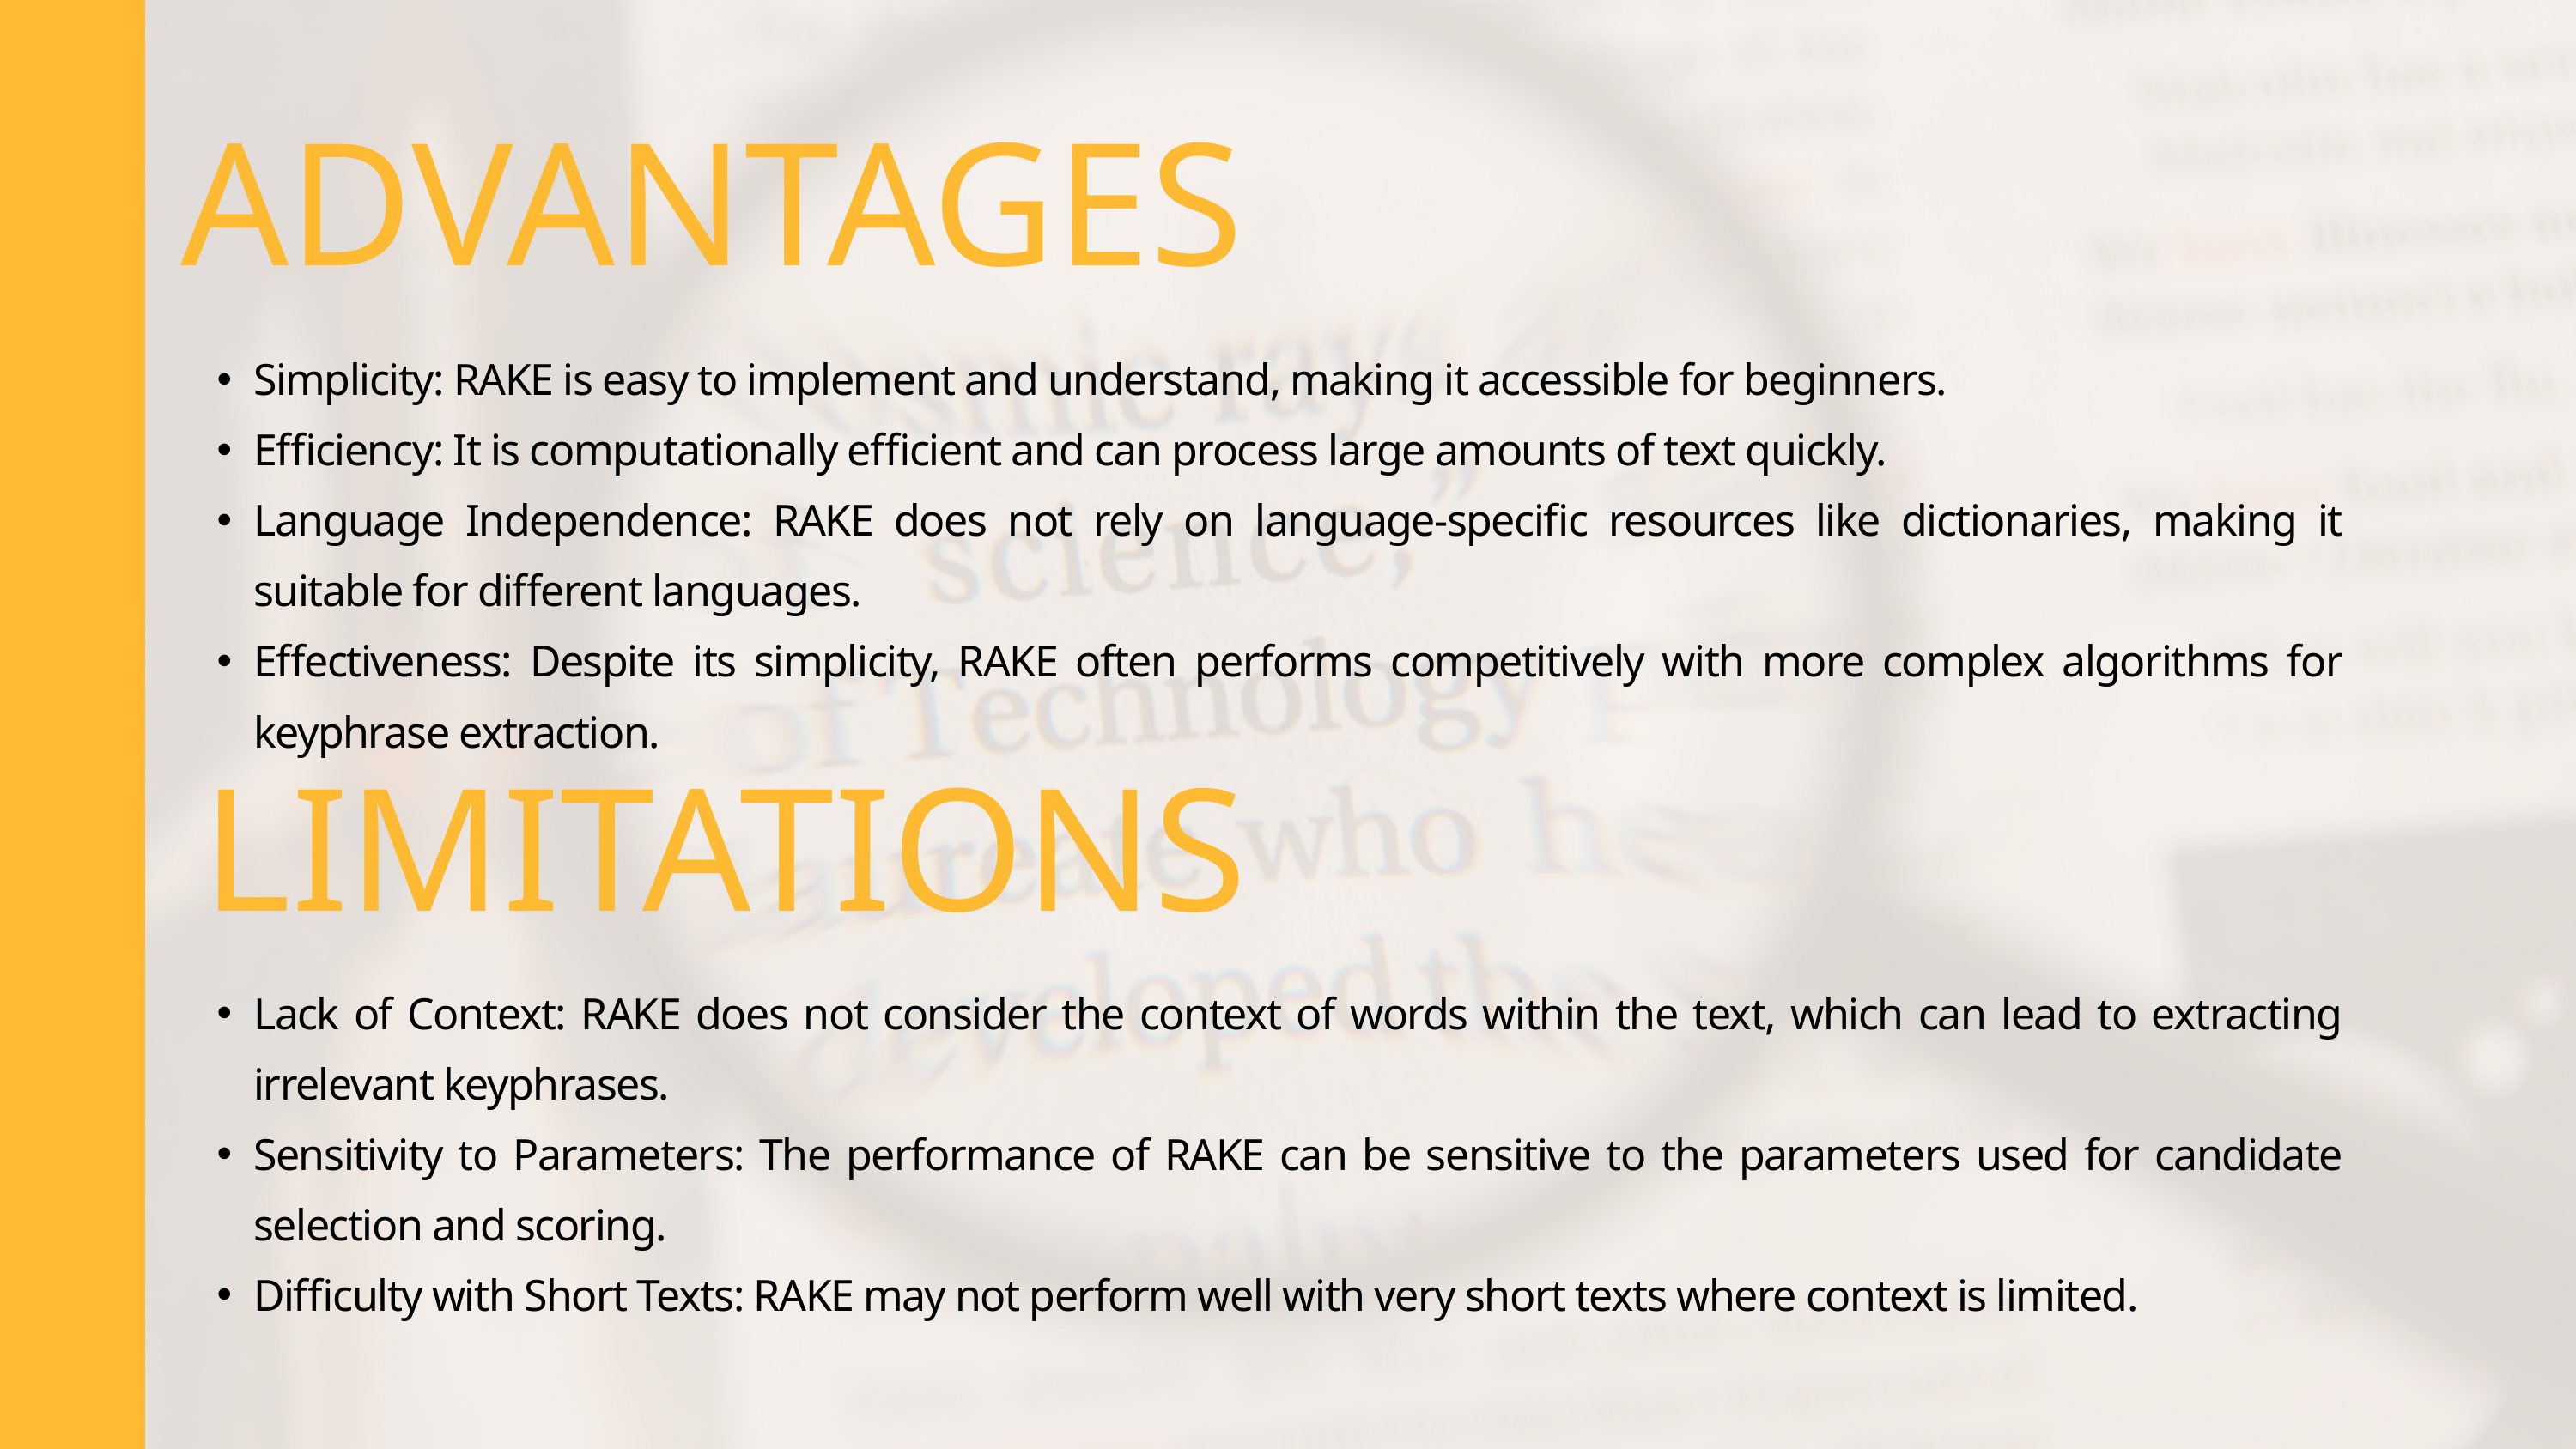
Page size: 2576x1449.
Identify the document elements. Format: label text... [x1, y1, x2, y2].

text_box LIMITATIONS [202, 779, 1559, 946]
text_box [152, 0, 2576, 1449]
text_box ADVANTAGES [180, 135, 1538, 300]
text_box Simplicity: RAKE is easy to implement and understand, making it accessible for beginners. Efficiency: It is computationally efficient and can process large amounts of text quickly. Language Independence: RAKE does not rely on language-specific resources like dictionaries, making it suitable for different languages. Effectiveness: Despite its simplicity, RAKE often performs competitively with more complex algorithms for keyphrase extraction. Lack of Context: RAKE does not consider the context of words within the text, which can lead to extracting irrelevant keyphrases. Sensitivity to Parameters: The performance of RAKE can be sensitive to the parameters used for candidate selection and scoring. Difficulty with Short Texts: RAKE may not perform well with very short texts where context is limited. [180, 263, 2342, 1449]
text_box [0, 0, 145, 1449]
